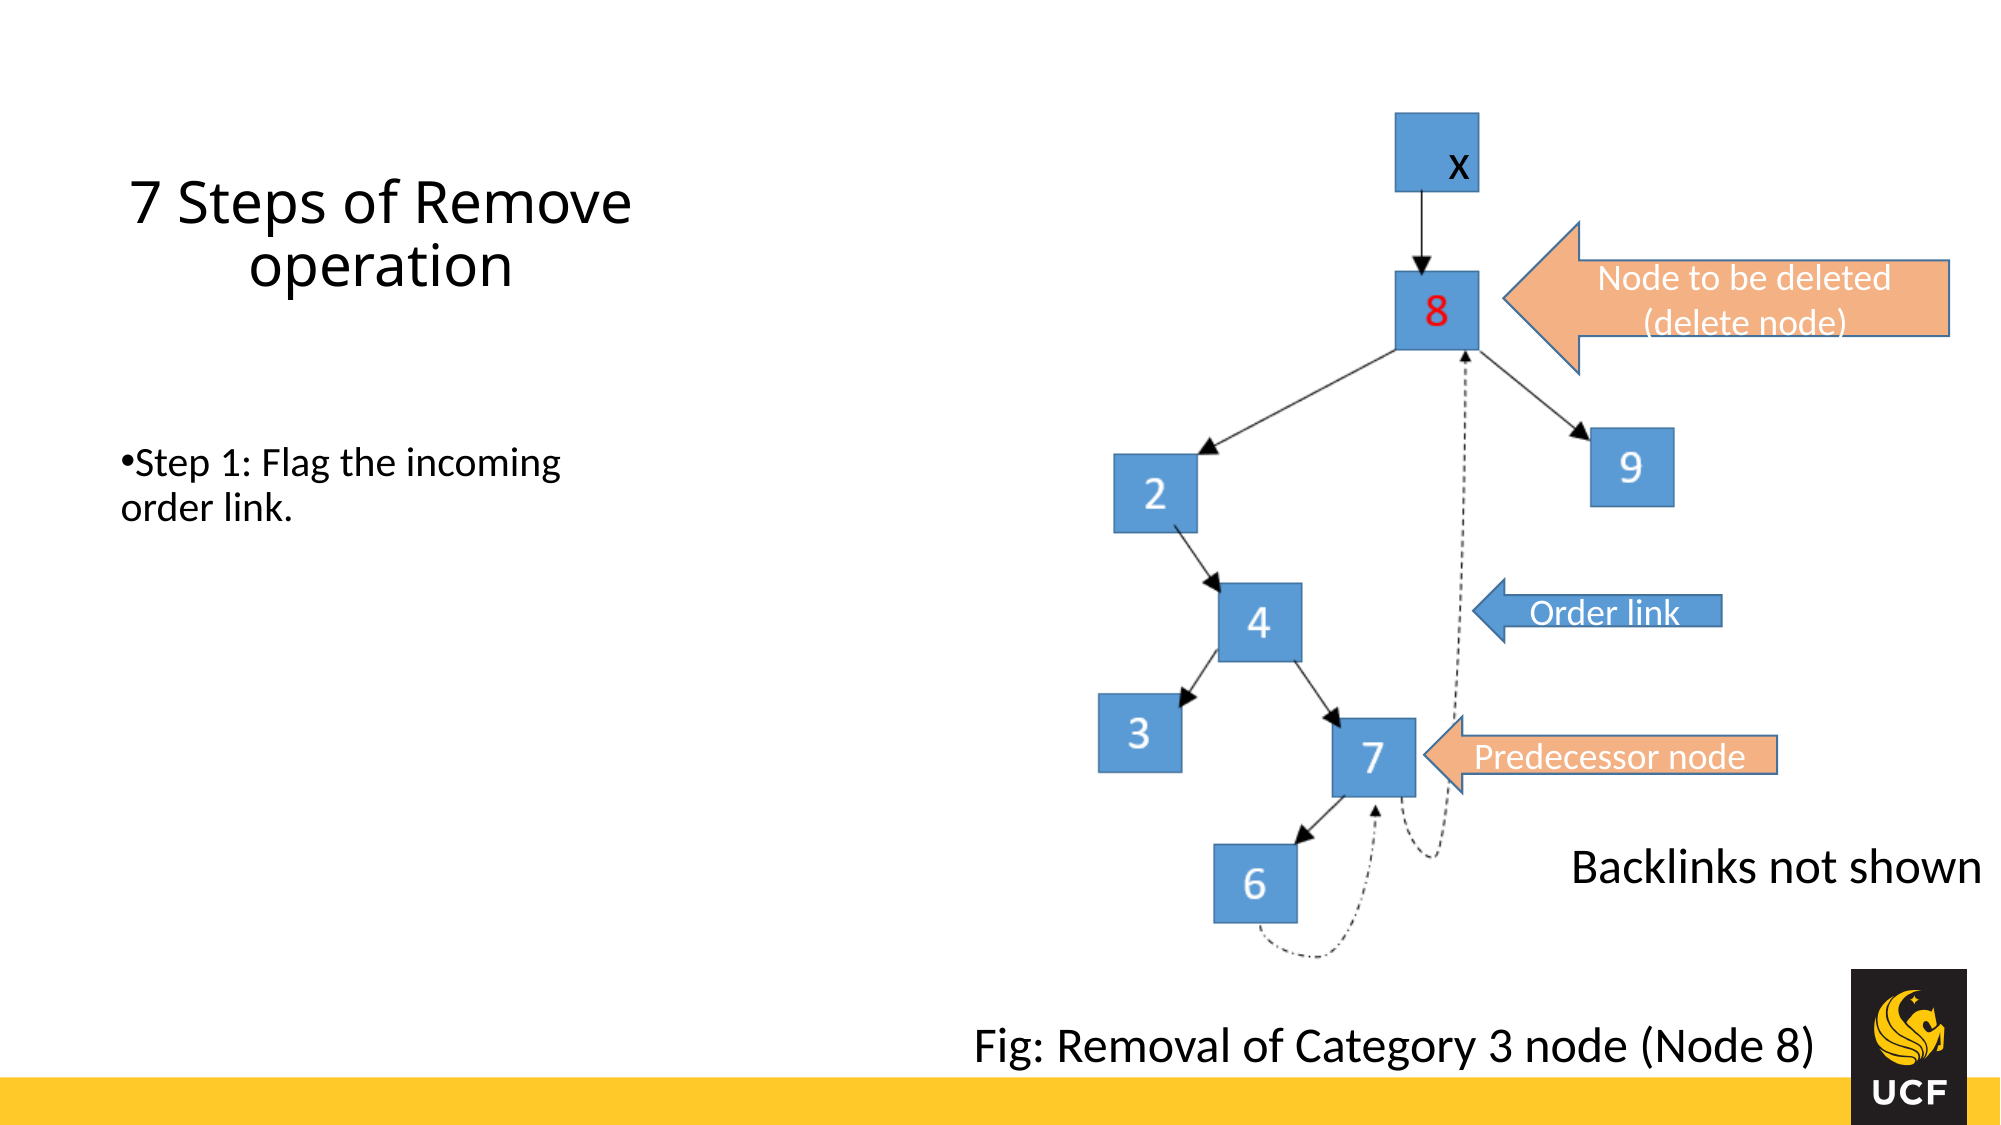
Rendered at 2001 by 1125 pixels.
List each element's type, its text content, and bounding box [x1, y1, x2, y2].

picture [1026, 105, 1738, 993]
text_box [1025, 350, 1986, 1013]
title 7 Steps of Remove operation [105, 105, 658, 368]
text_box Node to be deleted (delete node) [1738, 259, 1951, 338]
picture [1851, 1013, 1967, 1125]
text_box Fig: Removal of Category 3 node (Node 8) [959, 1005, 1832, 1080]
text_box Predecessor node [1738, 734, 1779, 775]
text_box Backlinks not shown [1738, 826, 1999, 902]
list Step 1: Flag the incoming order link. [105, 432, 658, 994]
